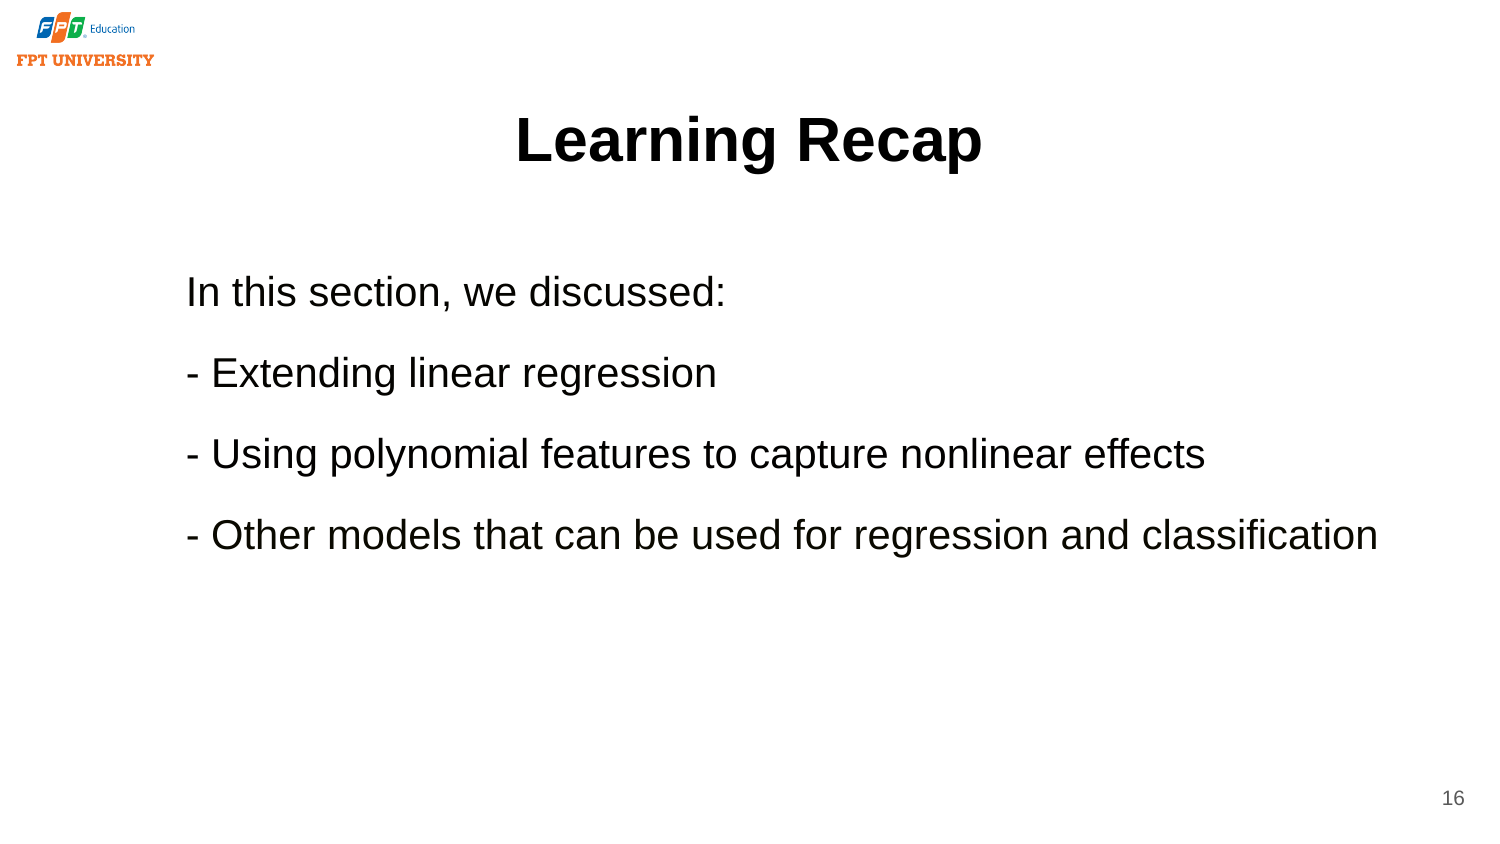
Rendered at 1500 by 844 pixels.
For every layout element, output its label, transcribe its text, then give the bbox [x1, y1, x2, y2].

picture [11, 1, 160, 77]
slide_number 16 [1389, 764, 1480, 830]
list In this section, we discussed: - Extending linear regression - Using polynomial features to capture nonlinear effects - Other models that can be used for regression and classification [170, 241, 1449, 750]
title Learning Recap [51, 72, 1449, 167]
